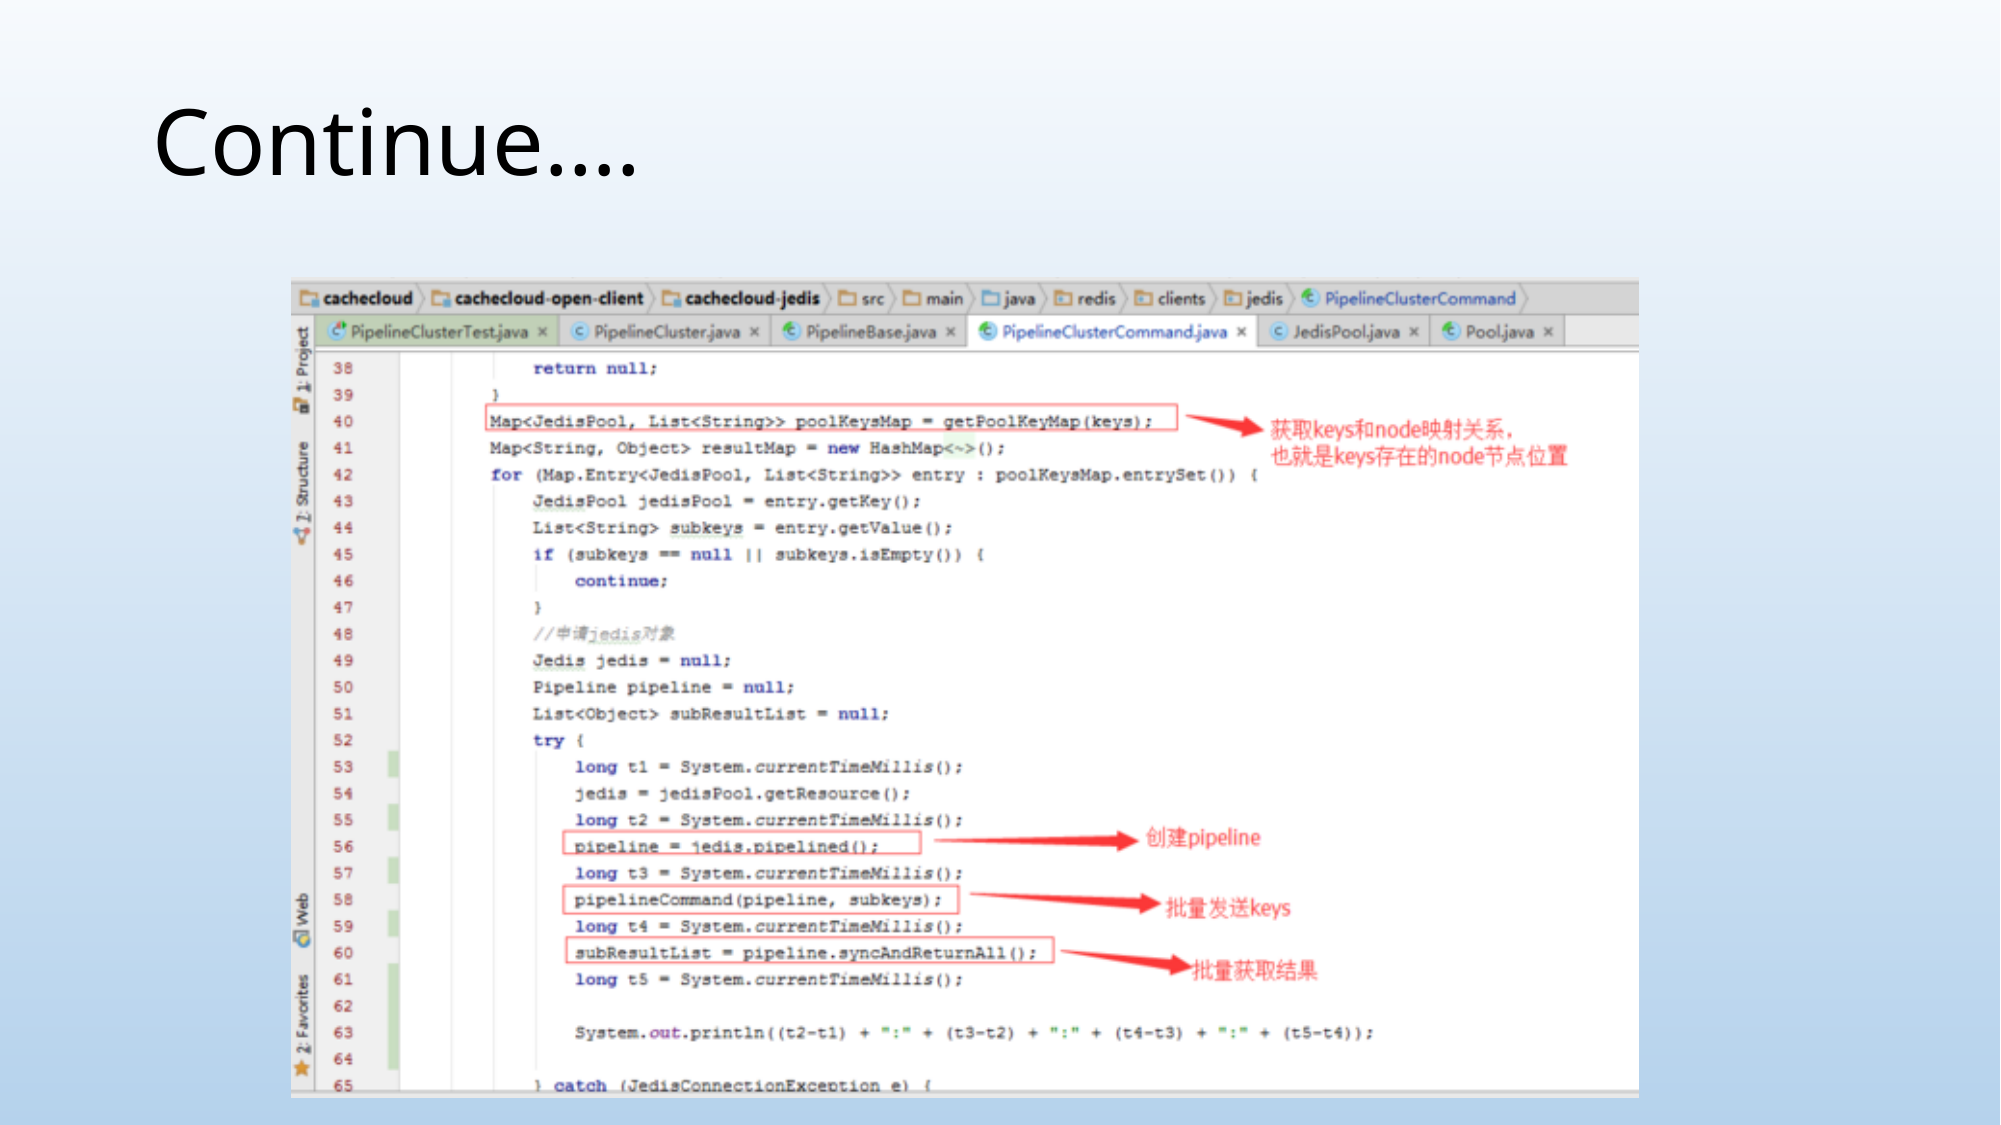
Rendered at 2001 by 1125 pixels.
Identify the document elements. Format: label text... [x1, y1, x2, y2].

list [291, 277, 1639, 1098]
title Continue…. [137, 59, 1863, 233]
